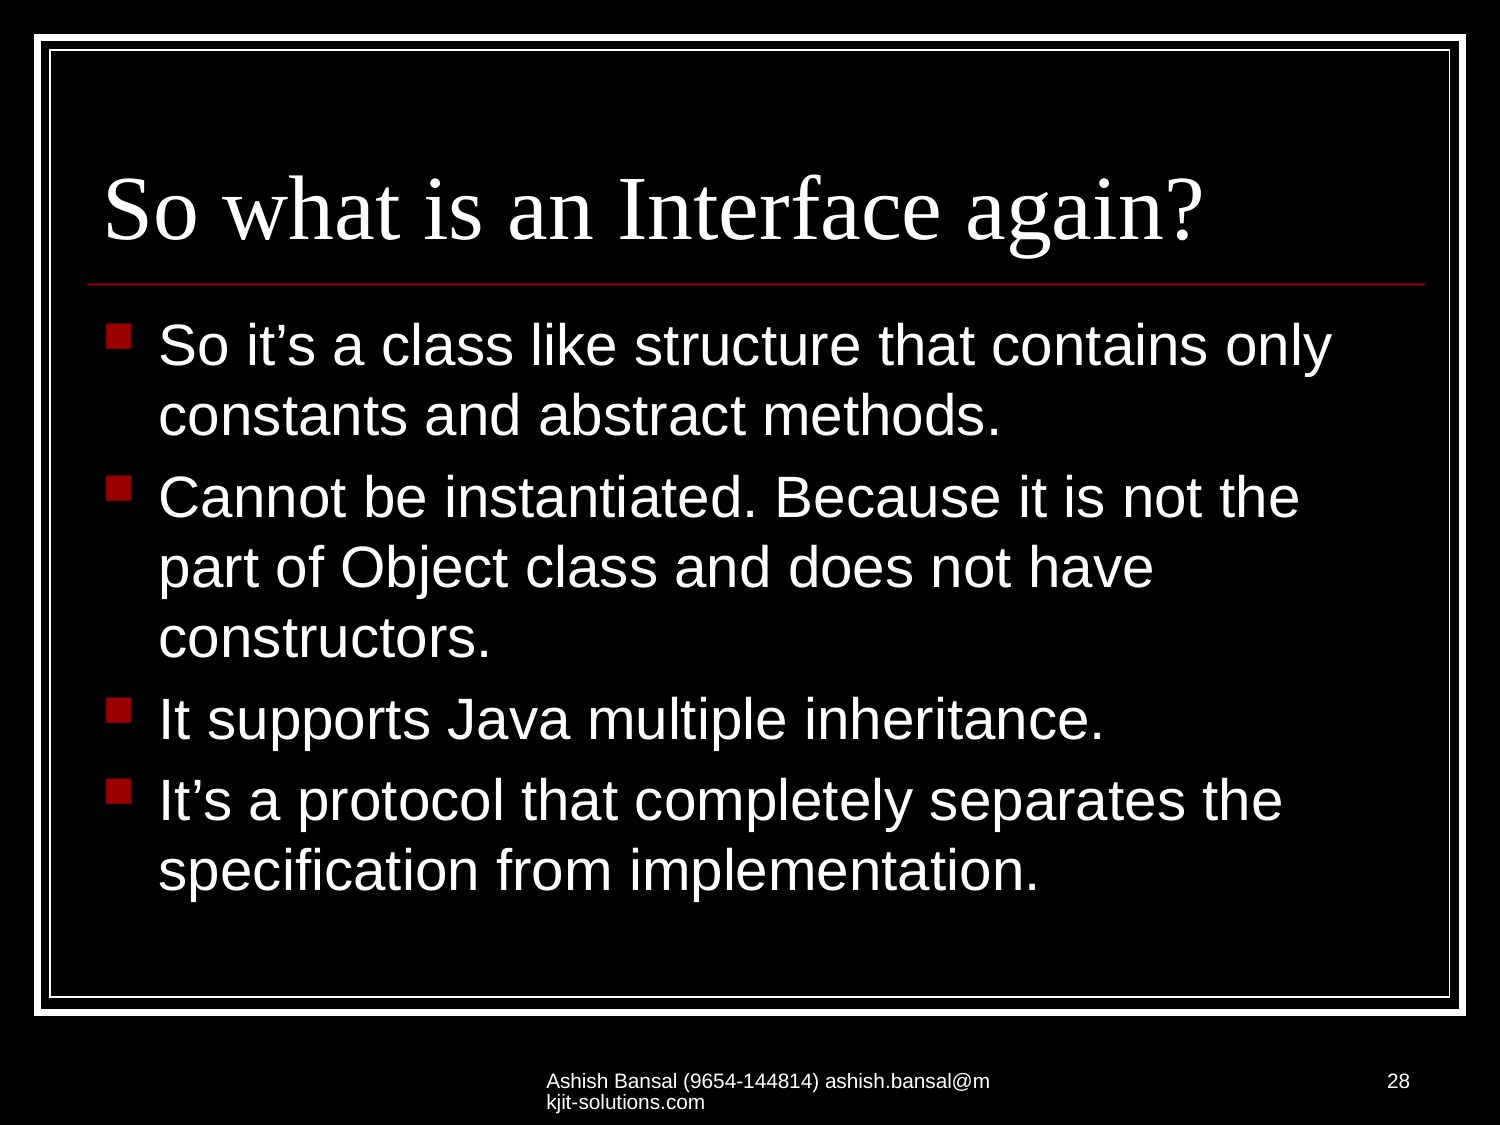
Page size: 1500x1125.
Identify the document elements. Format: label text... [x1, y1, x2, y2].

footer Ashish Bansal (9654-144814) ashish.bansal@mkjit-solutions.com [530, 1024, 1007, 1101]
title So what is an Interface again? [87, 77, 1426, 266]
list So it’s a class like structure that contains only constants and abstract methods. Cannot be instantiated. Because it is not the part of Object class and does not have constructors. It supports Java multiple inheritance. It’s a protocol that completely separates the specification from implementation. [87, 299, 1426, 963]
slide_number 28 [1112, 1024, 1426, 1101]
